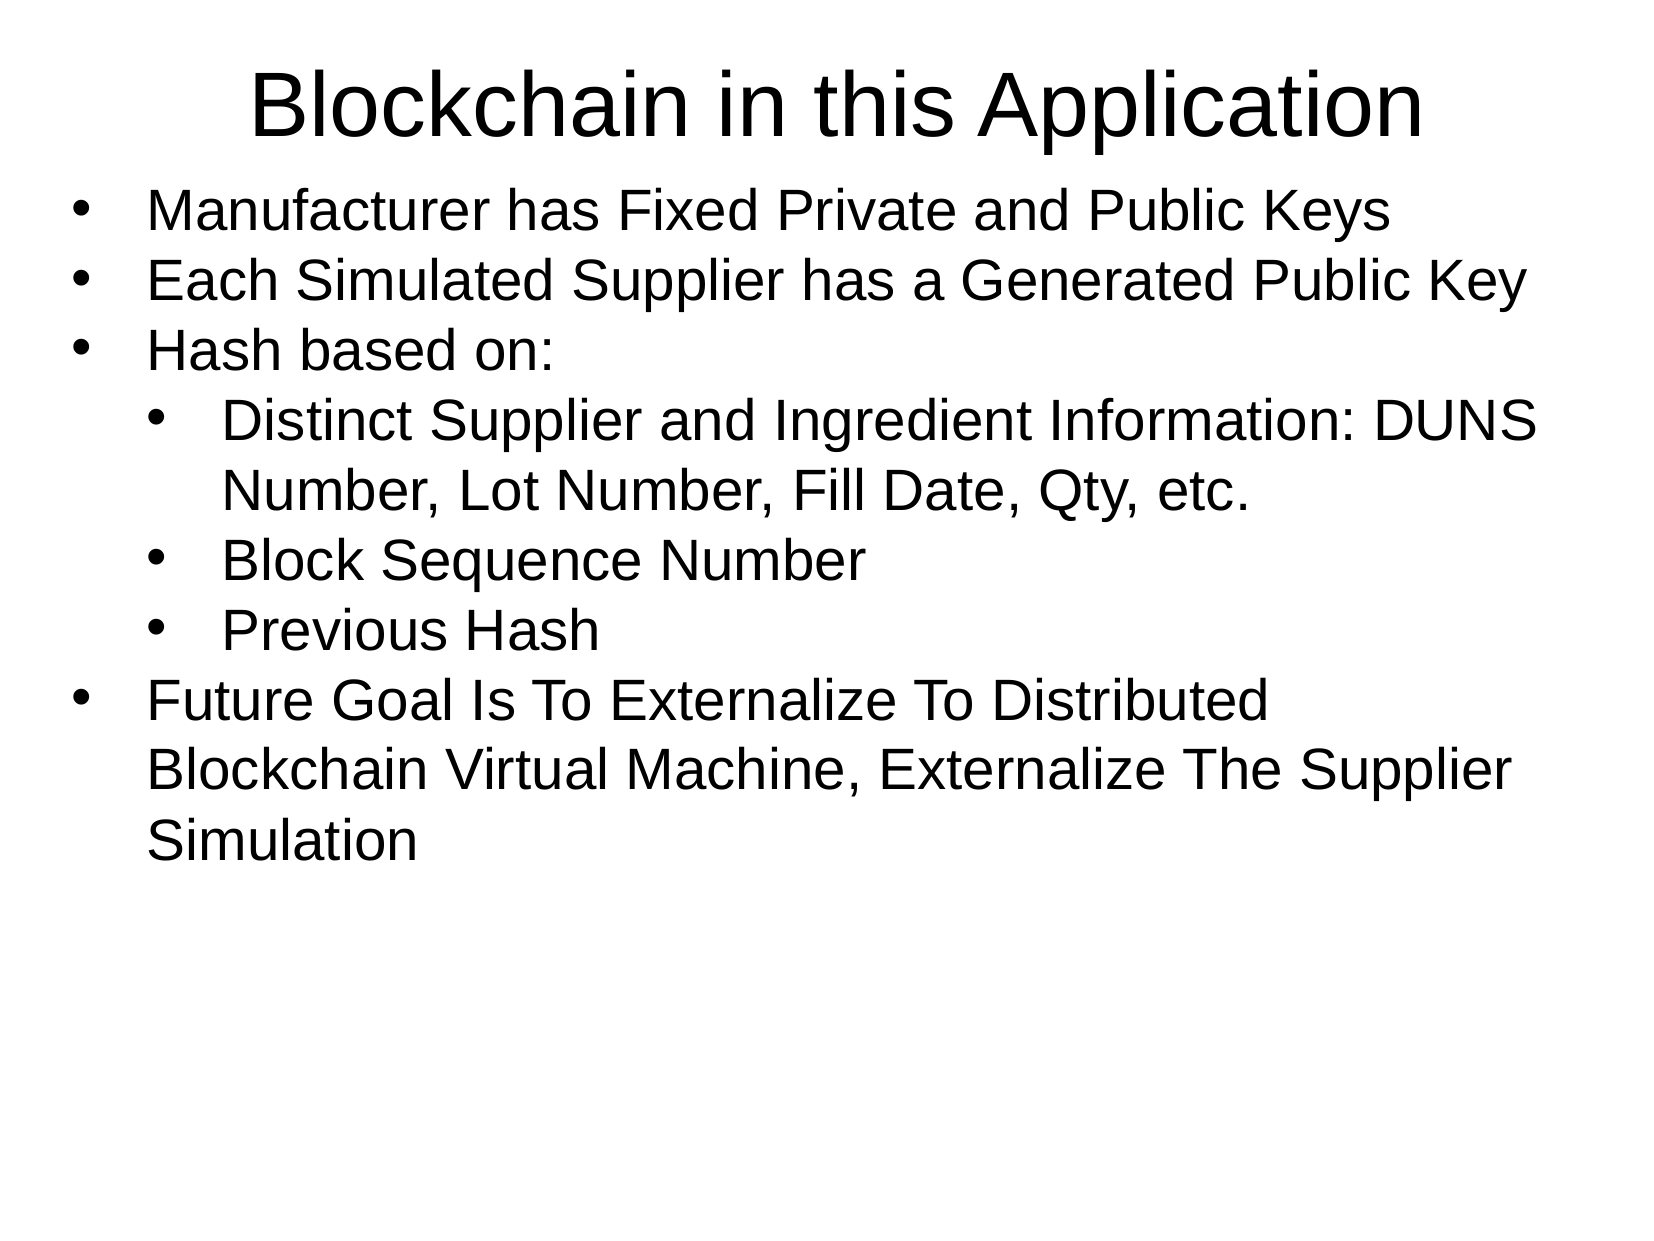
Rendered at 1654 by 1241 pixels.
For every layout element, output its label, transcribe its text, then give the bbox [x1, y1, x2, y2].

text_box [82, 180, 1571, 1200]
text_box Blockchain in this Application [104, 48, 1571, 151]
text_box Manufacturer has Fixed Private and Public Keys Each Simulated Supplier has a Generated Public Key Hash based on: Distinct Supplier and Ingredient Information: DUNS Number, Lot Number, Fill Date, Qty, etc. Block Sequence Number Previous Hash Future Goal Is To Externalize To Distributed Blockchain Virtual Machine, Externalize The Supplier Simulation [71, 171, 1560, 1002]
